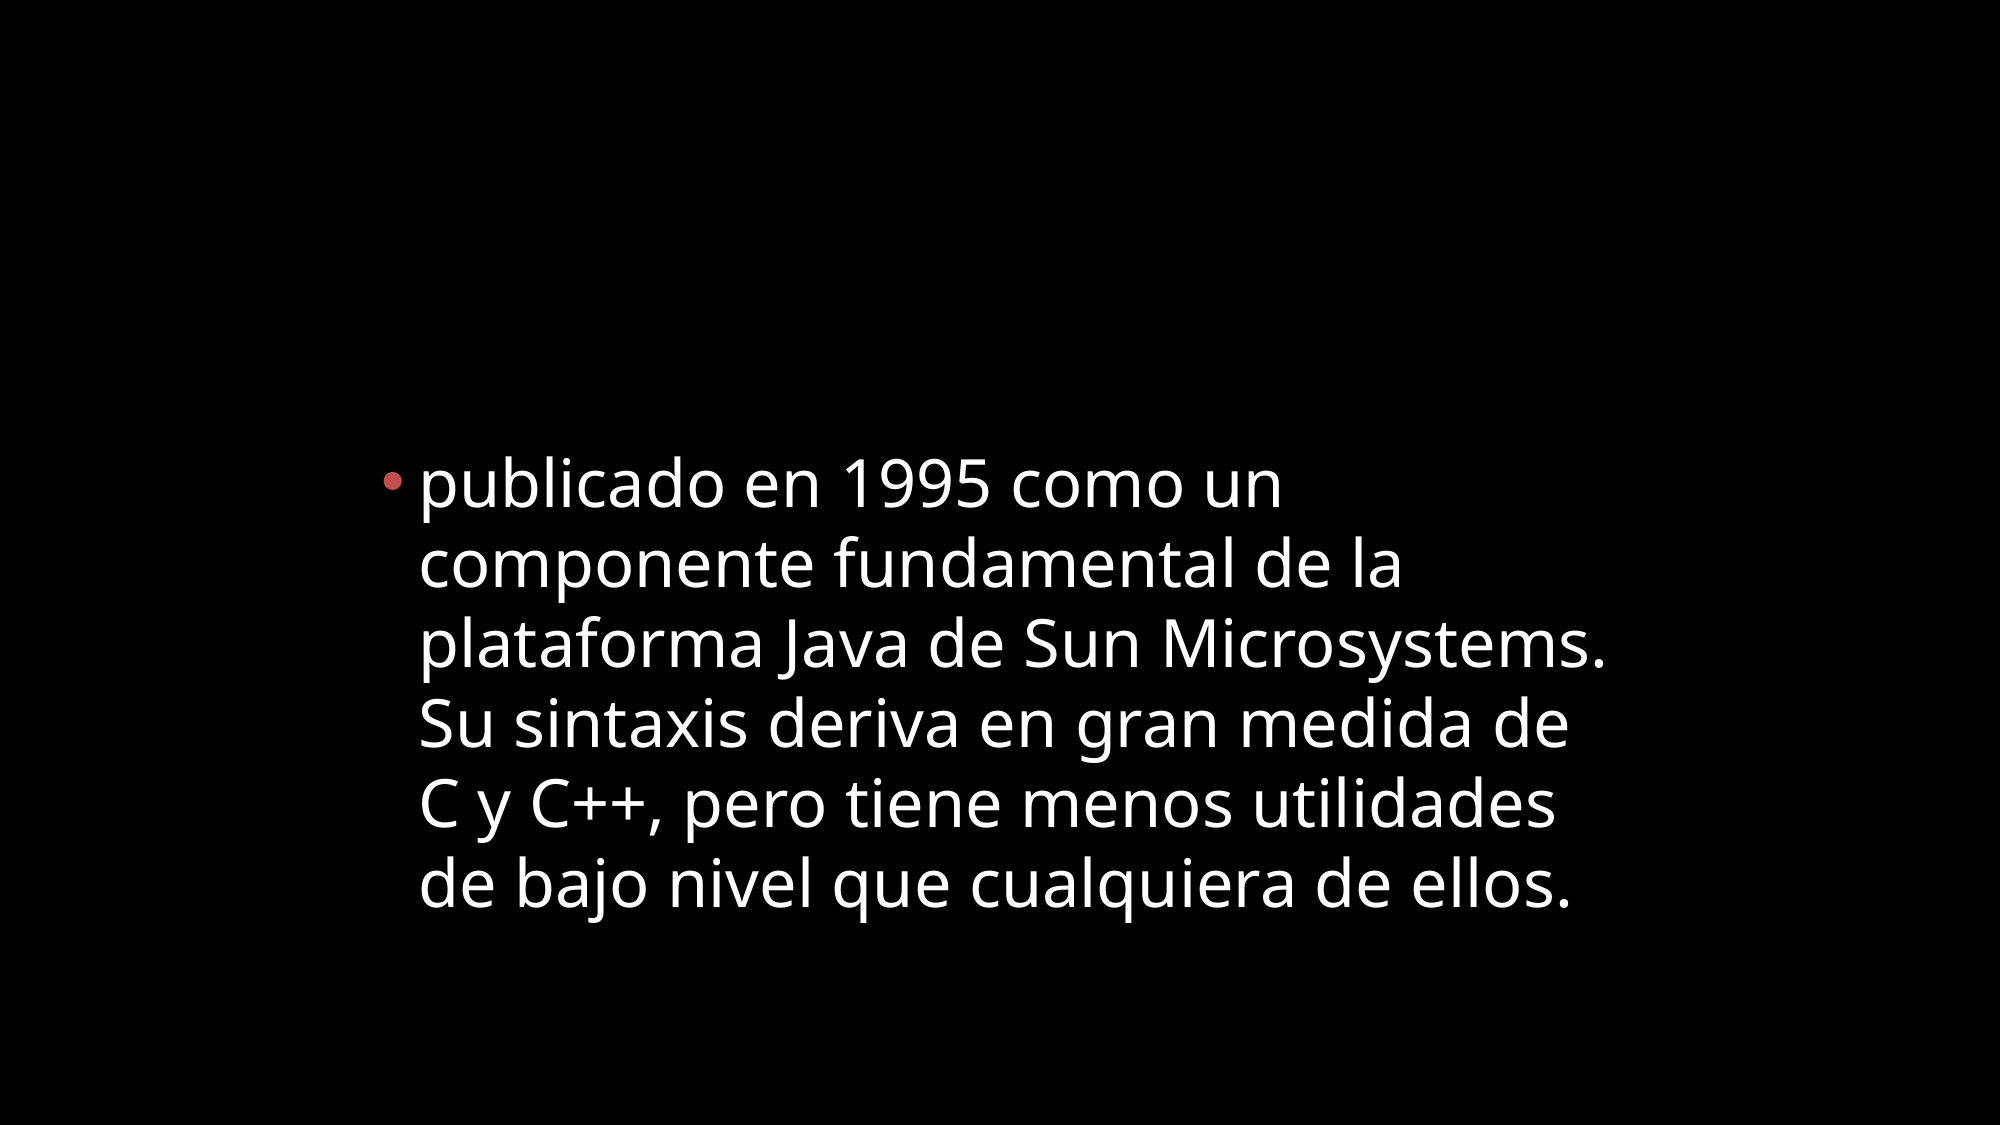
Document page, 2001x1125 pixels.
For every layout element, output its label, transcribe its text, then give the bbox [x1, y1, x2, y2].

list publicado en 1995 como un componente fundamental de la plataforma Java de Sun Microsystems. Su sintaxis deriva en gran medida de C y C++, pero tiene menos utilidades de bajo nivel que cualquiera de ellos. [366, 432, 1634, 942]
